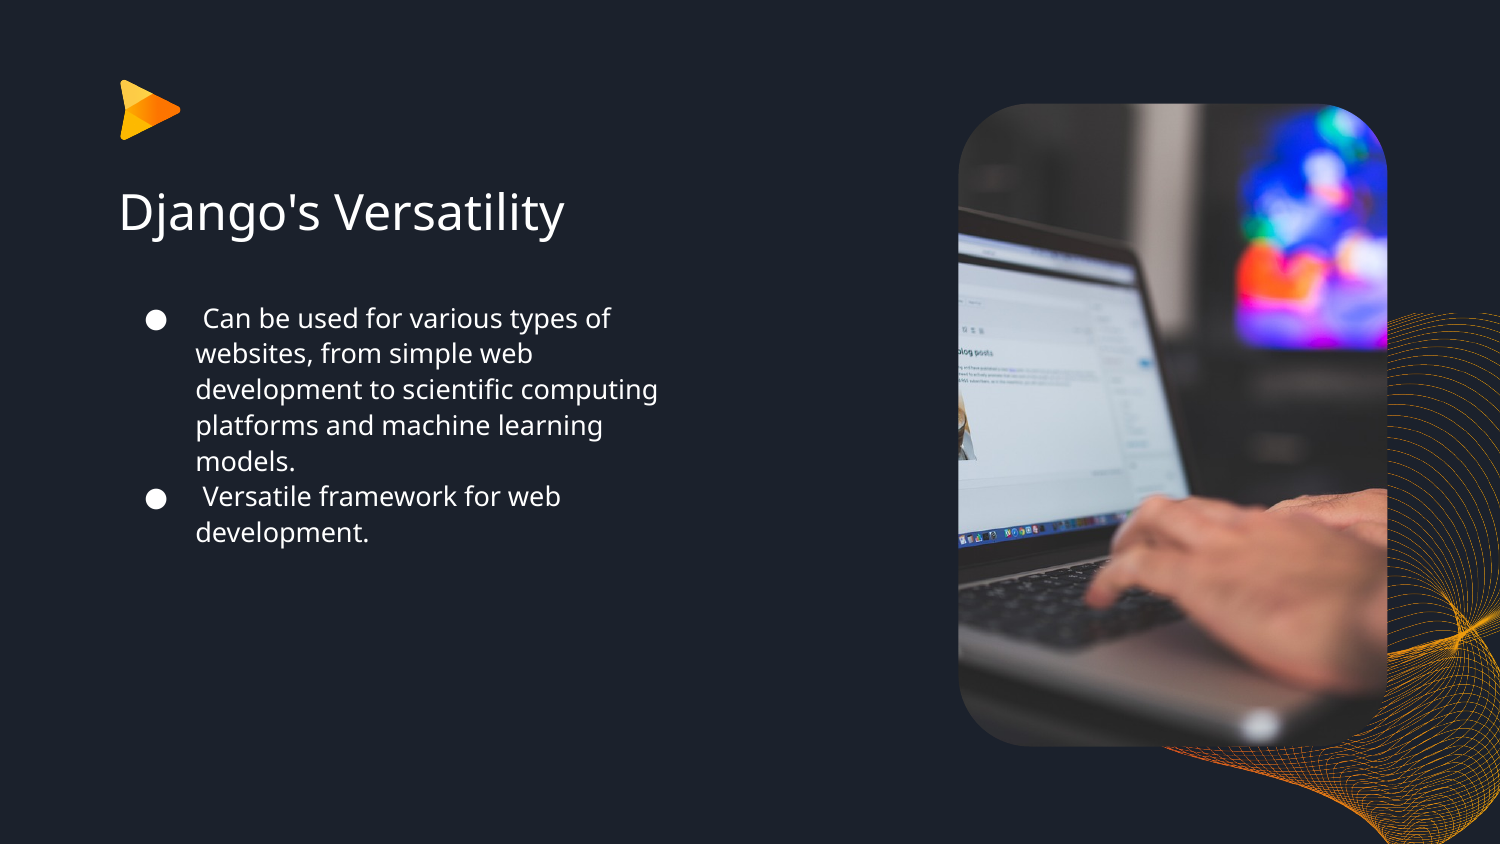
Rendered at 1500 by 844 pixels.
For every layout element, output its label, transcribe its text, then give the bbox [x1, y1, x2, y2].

picture [958, 103, 1500, 844]
title Django's Versatility [103, 151, 932, 271]
picture [119, 78, 181, 140]
subtitle Can be used for various types of websites, from simple web development to scientific computing platforms and machine learning models. Versatile framework for web development. [105, 282, 697, 606]
